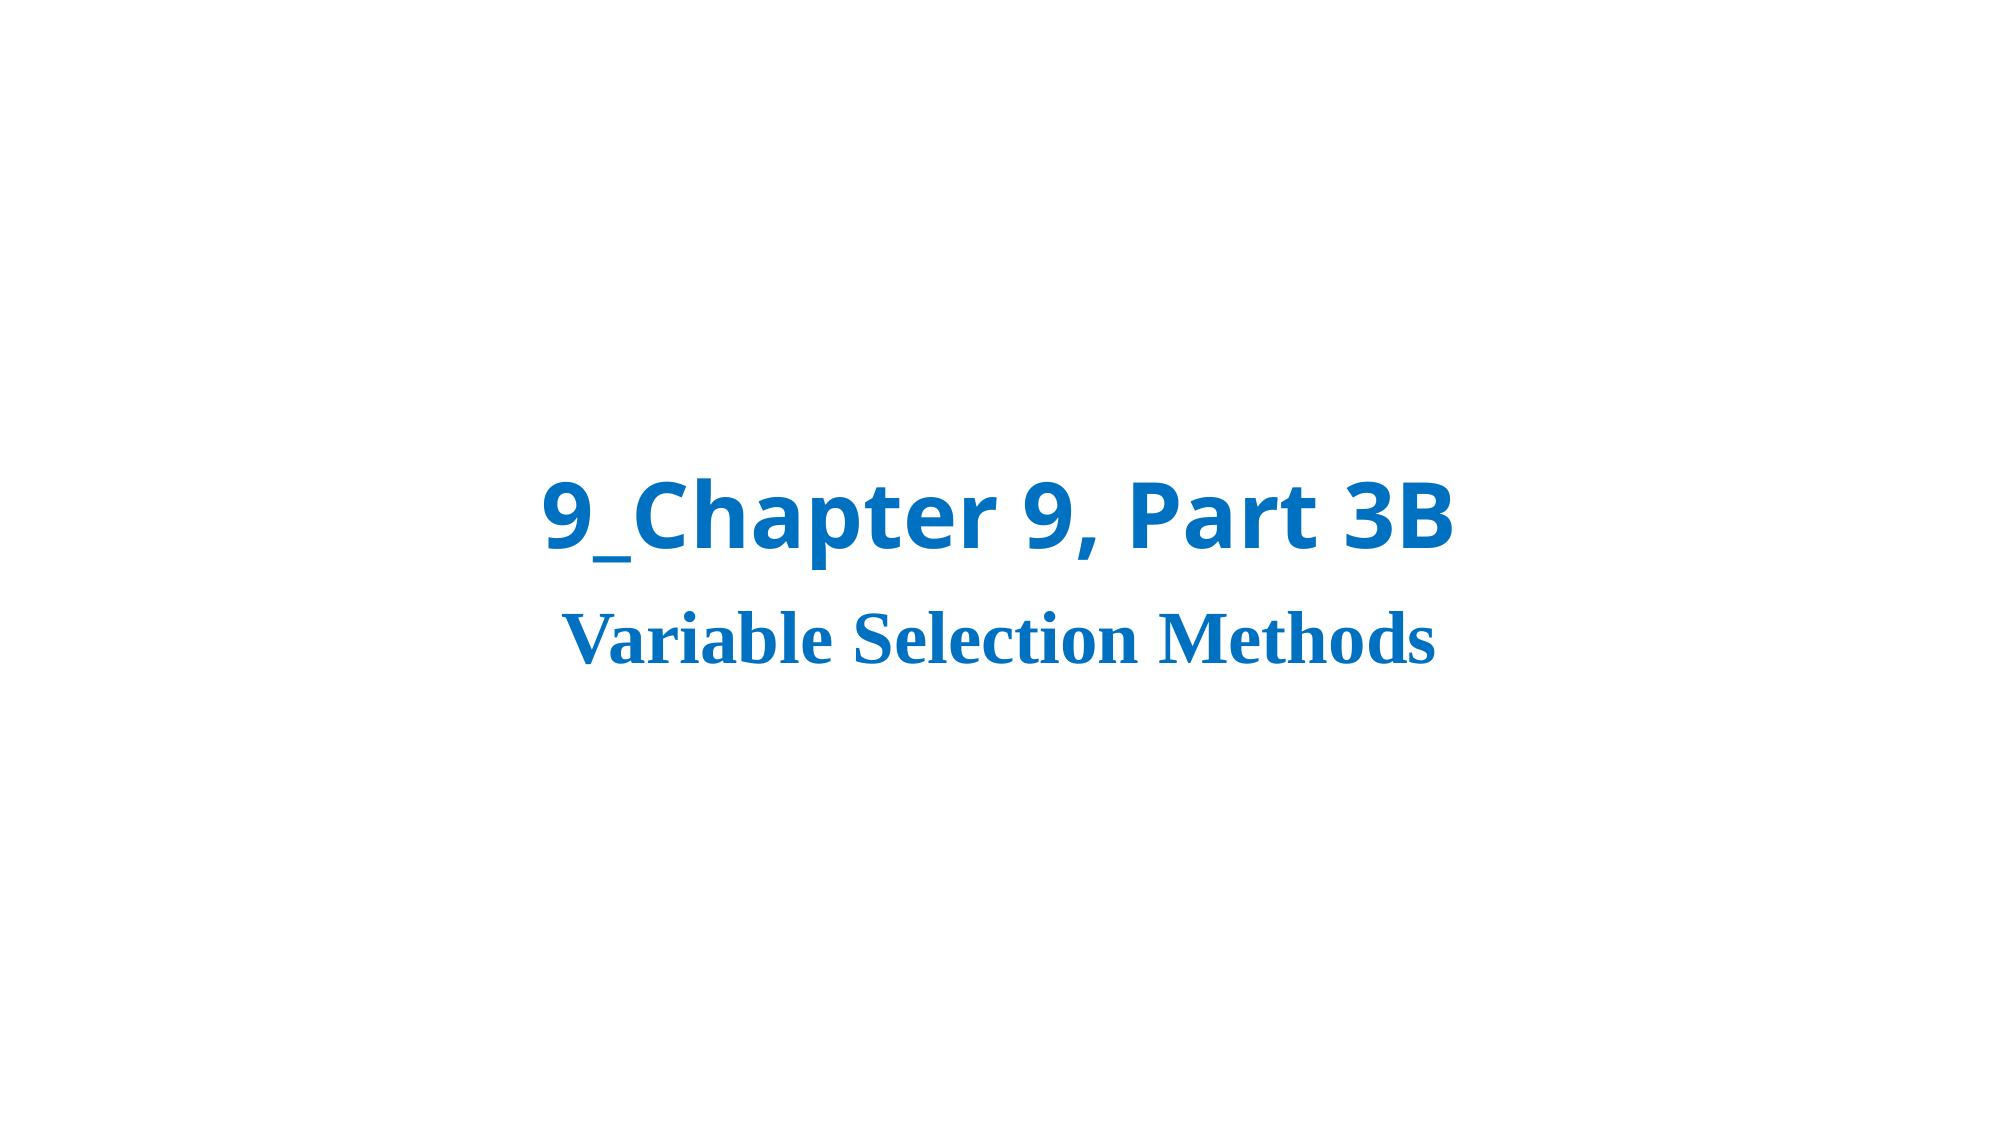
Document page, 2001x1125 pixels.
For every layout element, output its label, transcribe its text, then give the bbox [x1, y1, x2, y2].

subtitle Variable Selection Methods [249, 590, 1750, 863]
title 9_Chapter 9, Part 3B [249, 184, 1750, 576]
